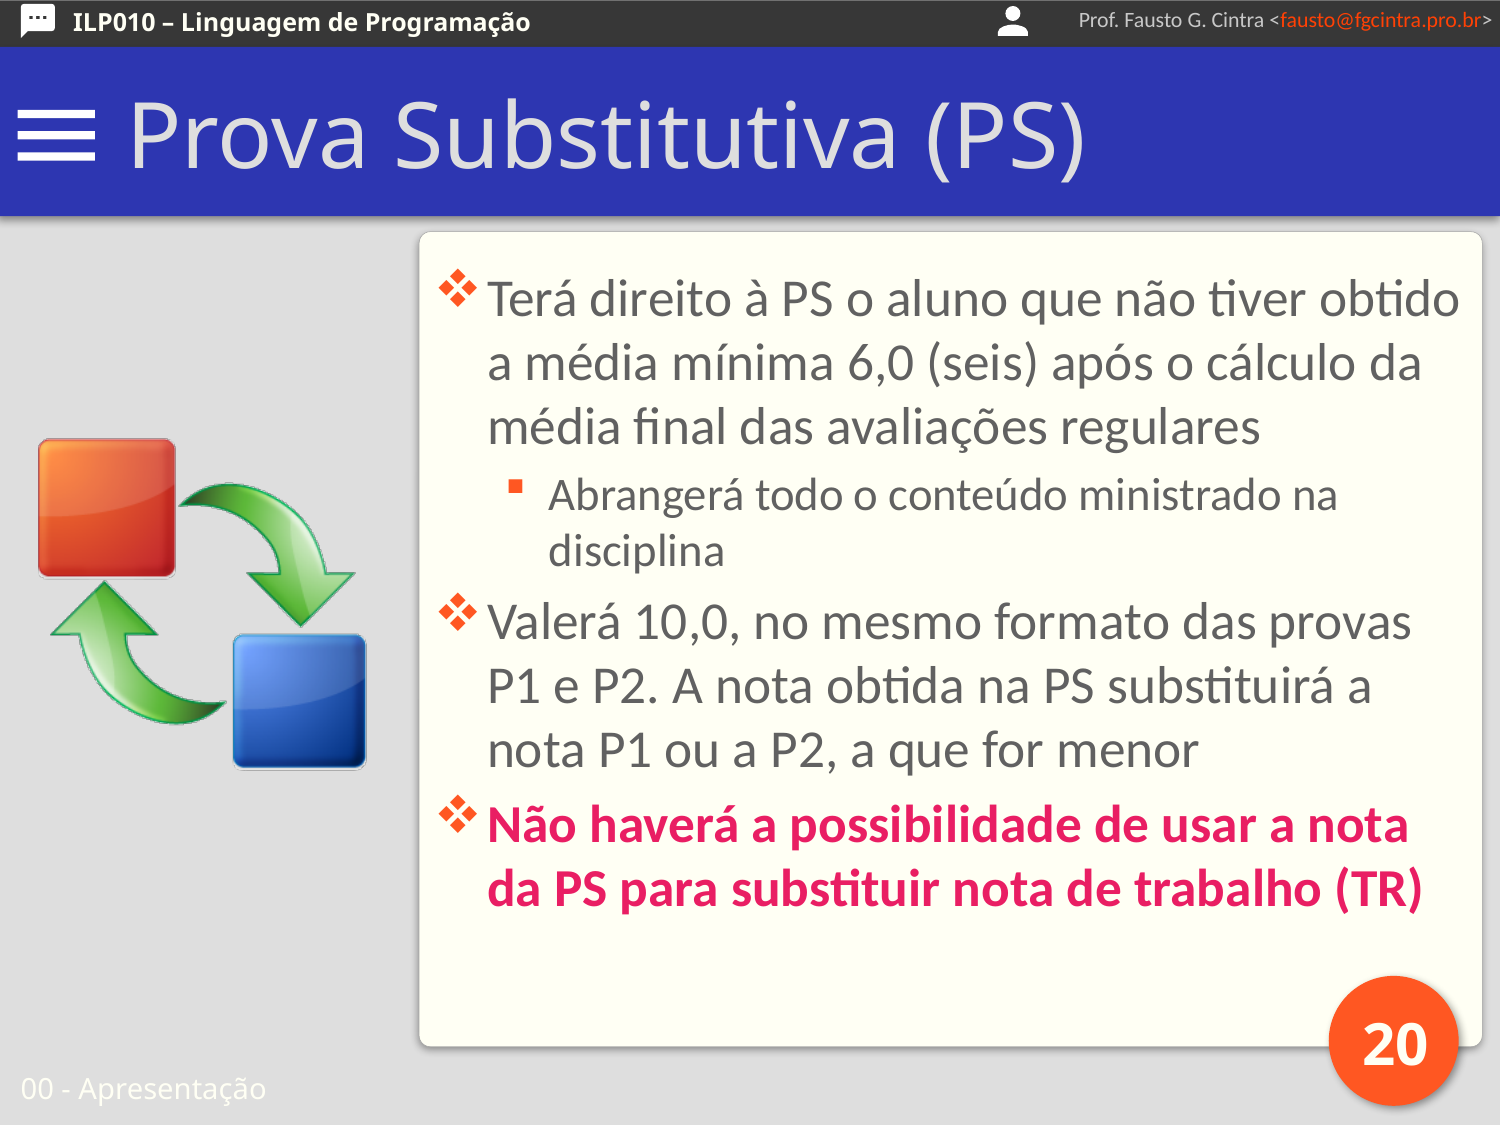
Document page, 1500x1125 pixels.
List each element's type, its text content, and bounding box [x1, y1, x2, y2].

title Prova Substitutiva (PS) [111, 47, 1483, 217]
list Terá direito à PS o aluno que não tiver obtido a média mínima 6,0 (seis) após o cálculo da média final das avaliações regulares Abrangerá todo o conteúdo ministrado na disciplina Valerá 10,0, no mesmo formato das provas P1 e P2. A nota obtida na PS substituirá a nota P1 ou a P2, a que for menor Não haverá a possibilidade de usar a nota da PS para substituir nota de trabalho (TR) [419, 255, 1483, 1024]
slide_number 20 [1344, 999, 1447, 1060]
picture [29, 432, 377, 776]
footer 00 - Apresentação [5, 1062, 1306, 1123]
